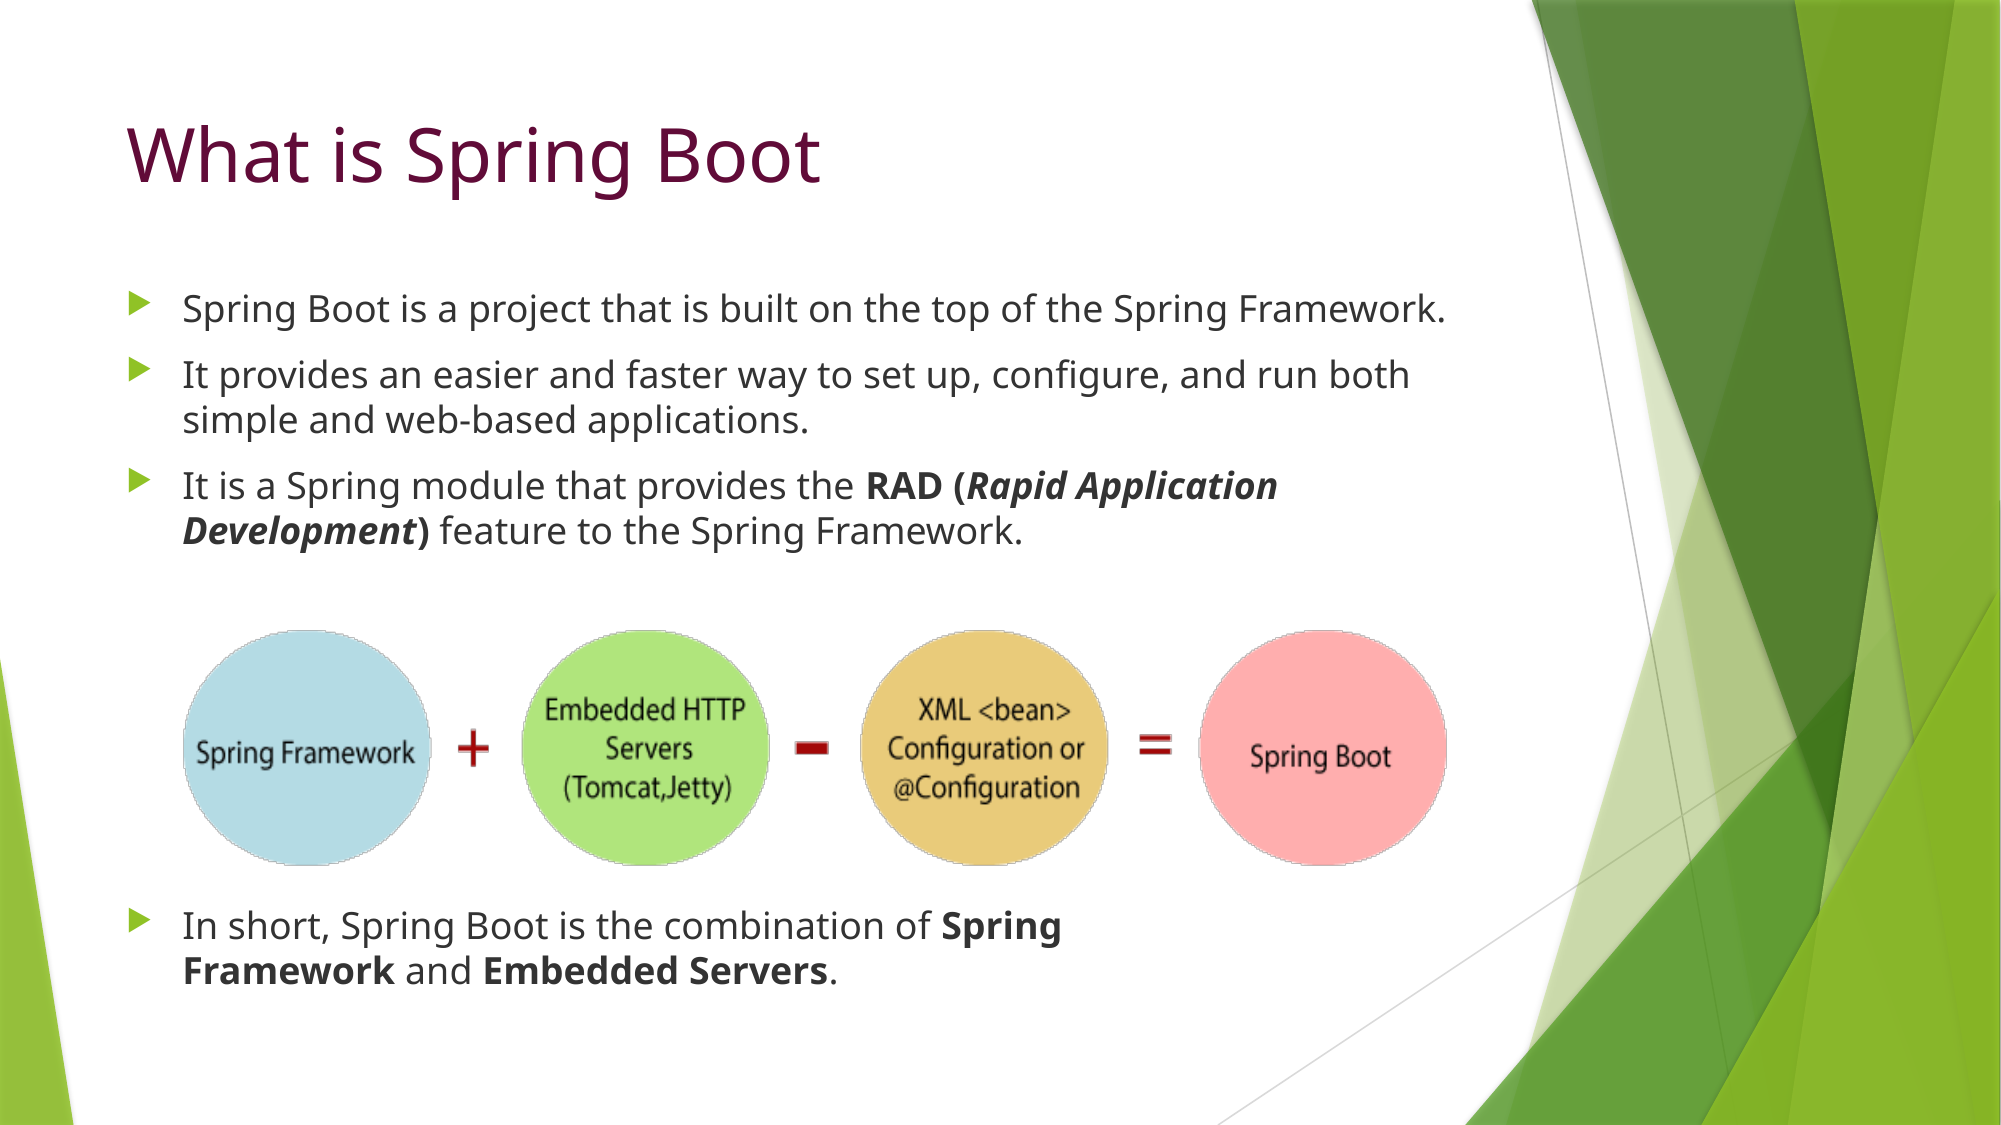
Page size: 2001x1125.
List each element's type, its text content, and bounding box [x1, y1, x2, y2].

title What is Spring Boot [111, 99, 1522, 277]
picture [175, 577, 1454, 941]
list Spring Boot is a project that is built on the top of the Spring Framework. It provides an easier and faster way to set up, configure, and run both simple and web-based applications. It is a Spring module that provides the RAD (Rapid Application Development) feature to the Spring Framework. In short, Spring Boot is the combination of Spring Framework and Embedded Servers. [111, 277, 1522, 991]
